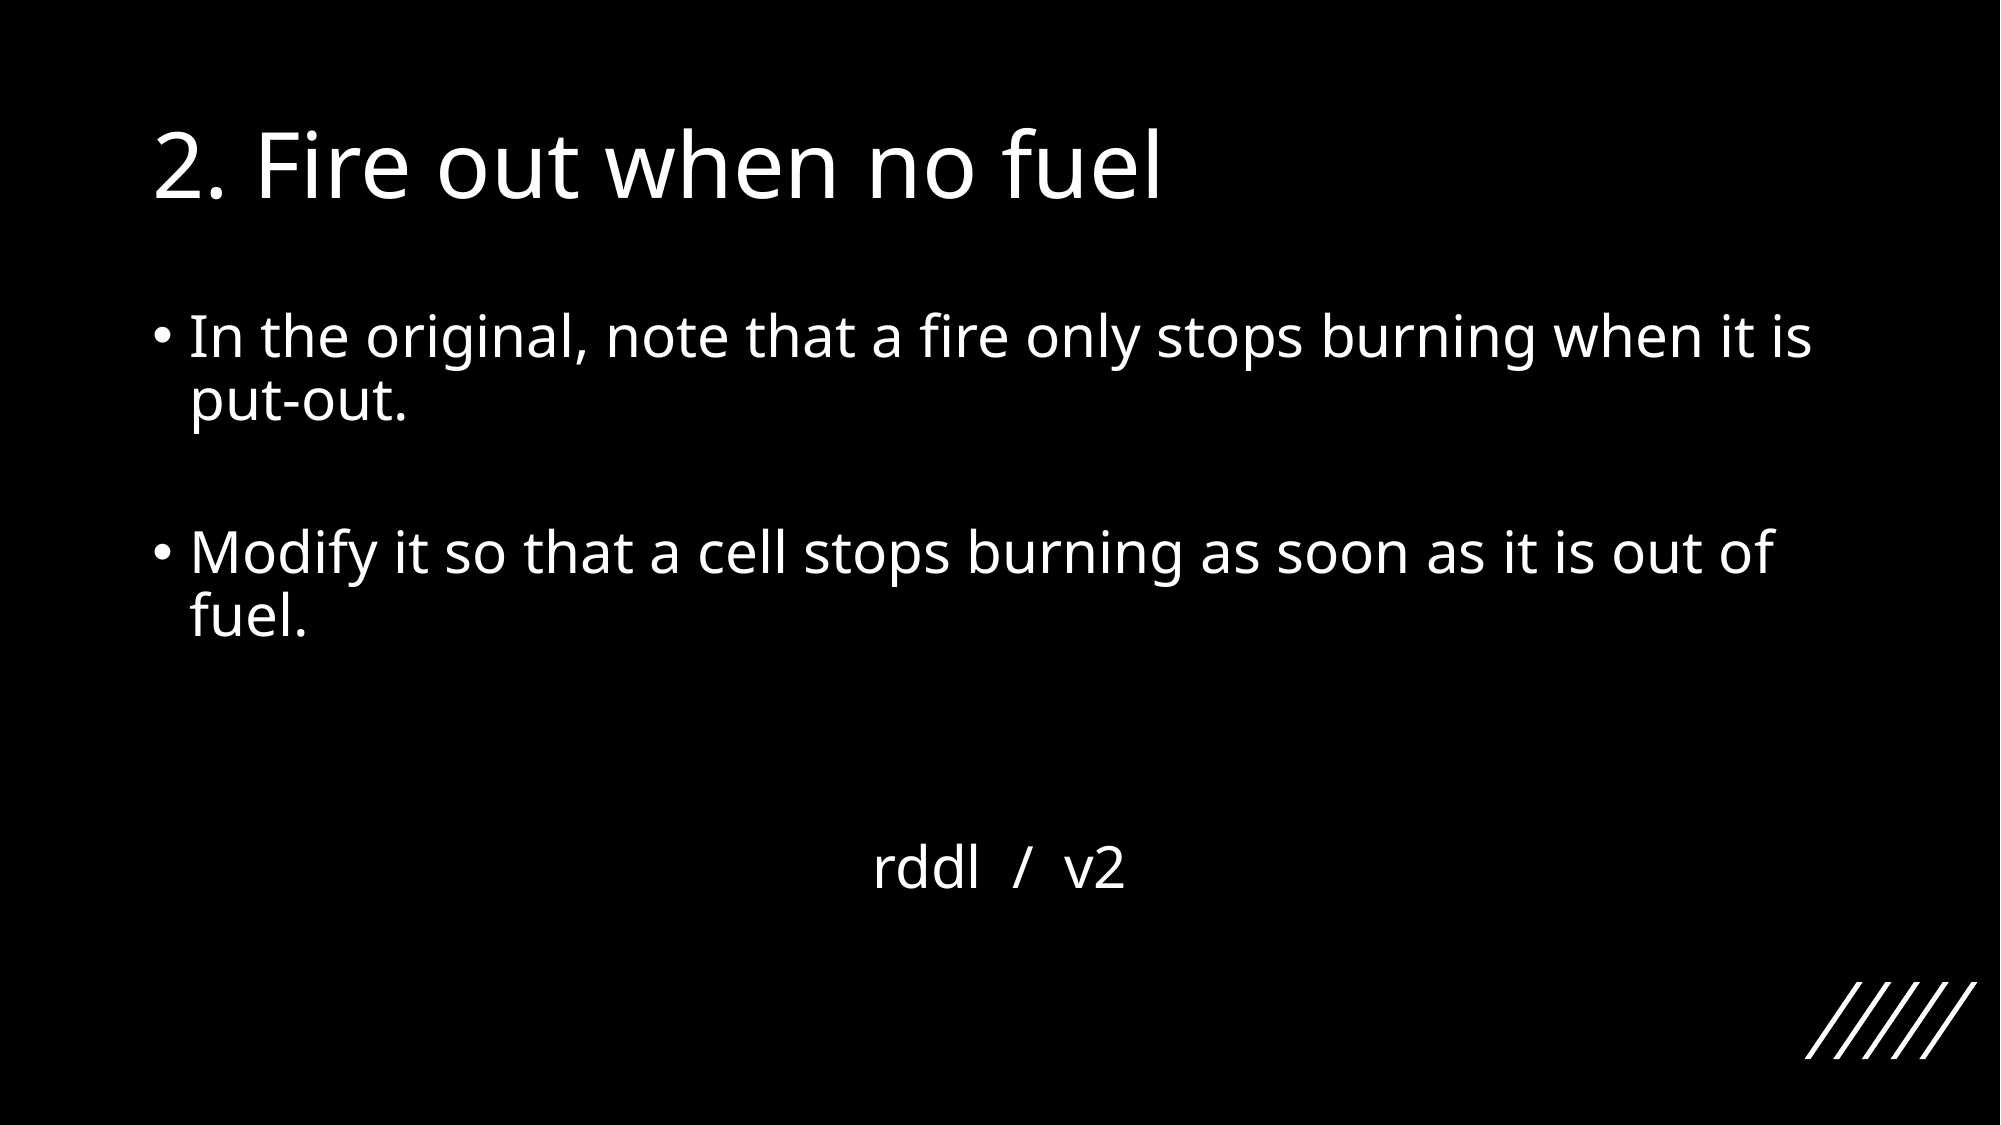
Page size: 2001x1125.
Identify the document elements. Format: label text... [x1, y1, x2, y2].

title 2. Fire out when no fuel [137, 59, 1863, 278]
list In the original, note that a fire only stops burning when it is put-out. Modify it so that a cell stops burning as soon as it is out of fuel. rddl / v2 [137, 299, 1863, 1014]
